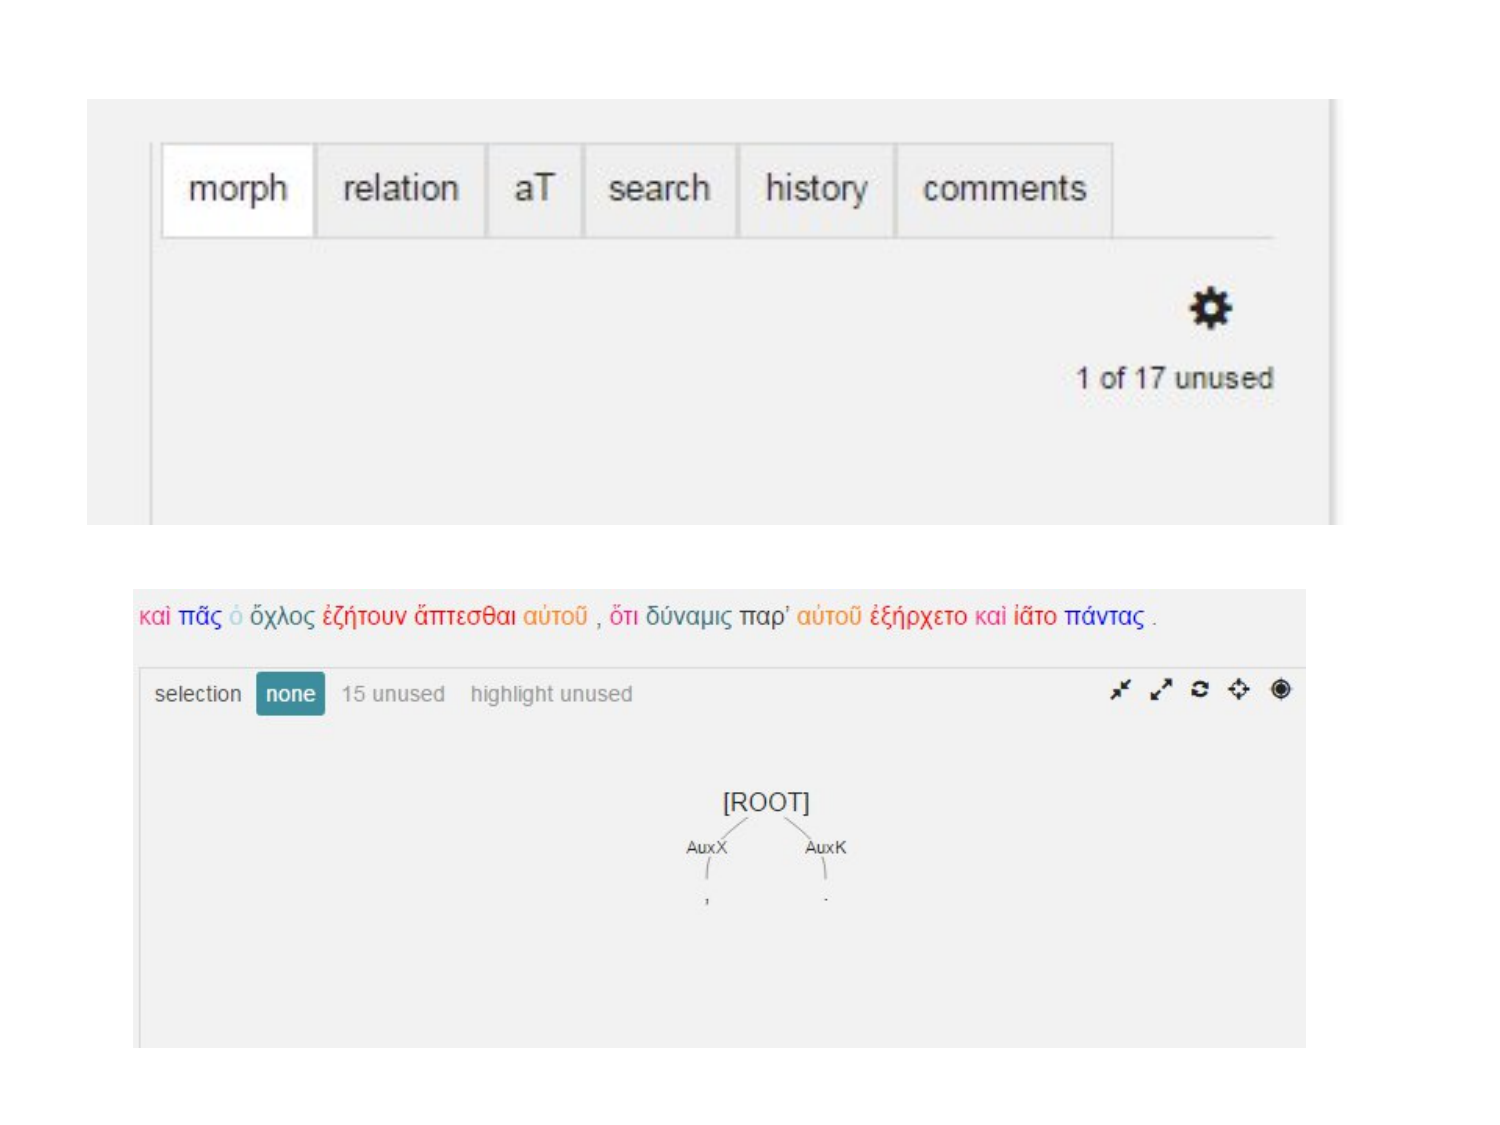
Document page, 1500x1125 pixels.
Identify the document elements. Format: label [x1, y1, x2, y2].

picture [87, 99, 1352, 526]
picture [133, 589, 1306, 1048]
